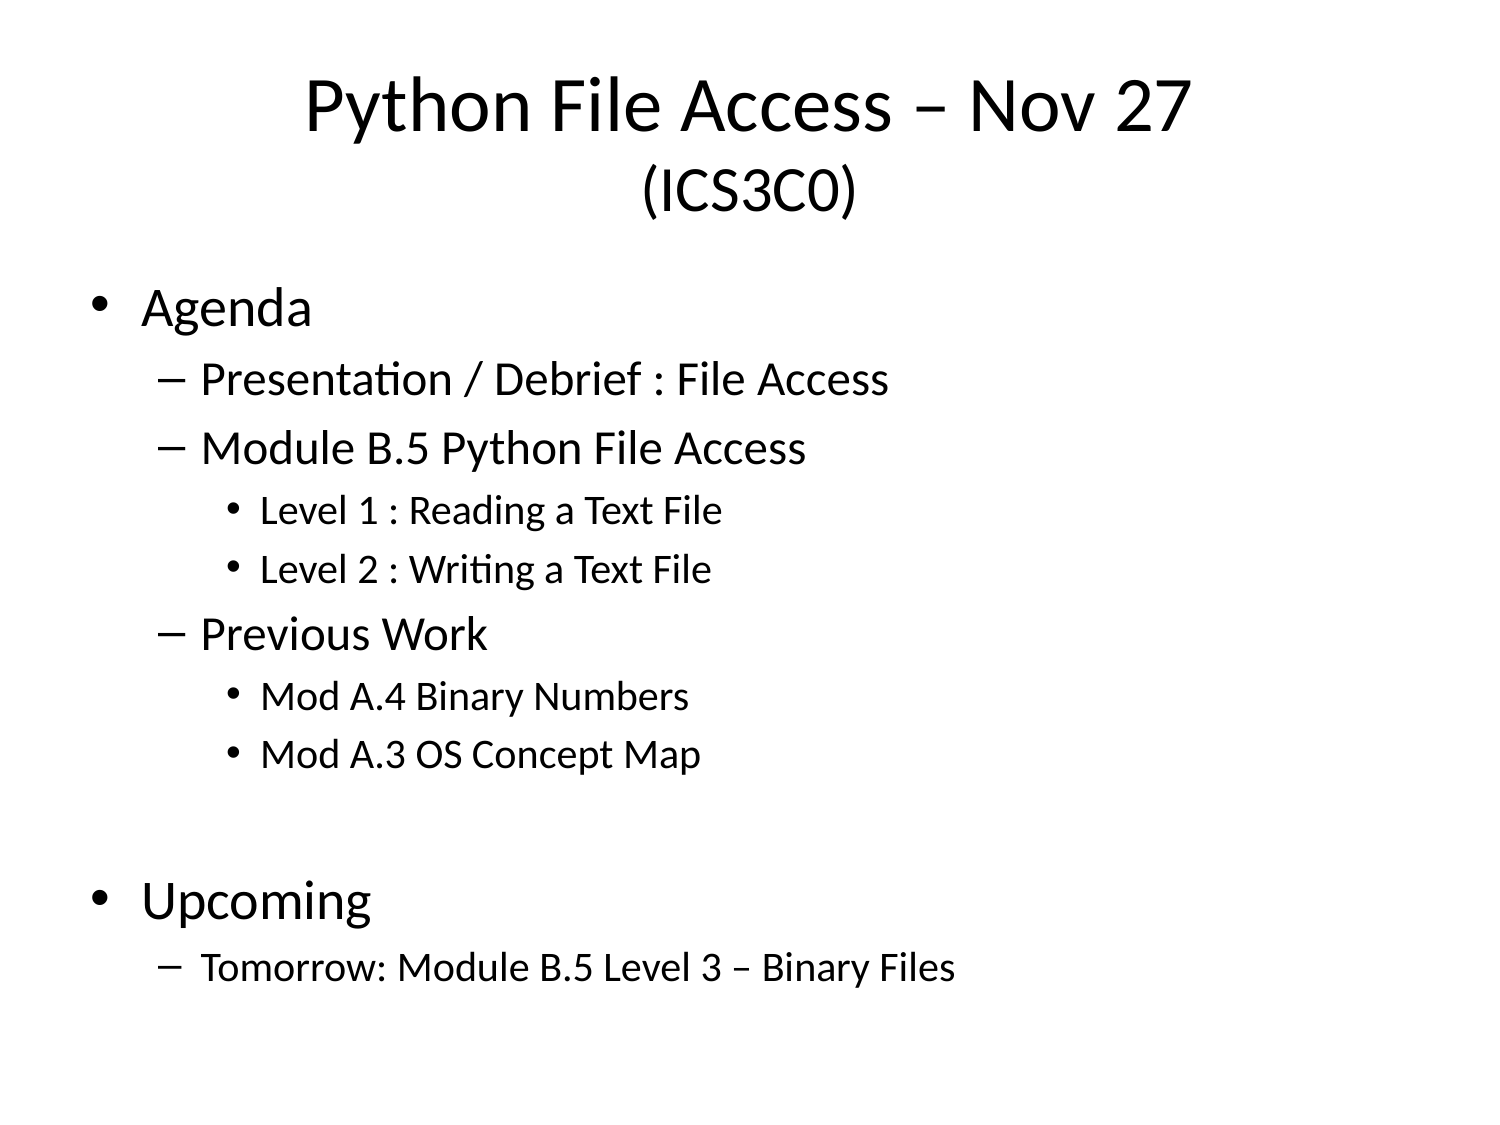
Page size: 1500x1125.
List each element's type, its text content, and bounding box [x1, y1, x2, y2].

list Agenda Presentation / Debrief : File Access Module B.5 Python File Access Level 1 : Reading a Text File Level 2 : Writing a Text File Previous Work Mod A.4 Binary Numbers Mod A.3 OS Concept Map Upcoming Tomorrow: Module B.5 Level 3 – Binary Files [75, 262, 1425, 1005]
title Python File Access – Nov 27 (ICS3C0) [75, 45, 1425, 233]
